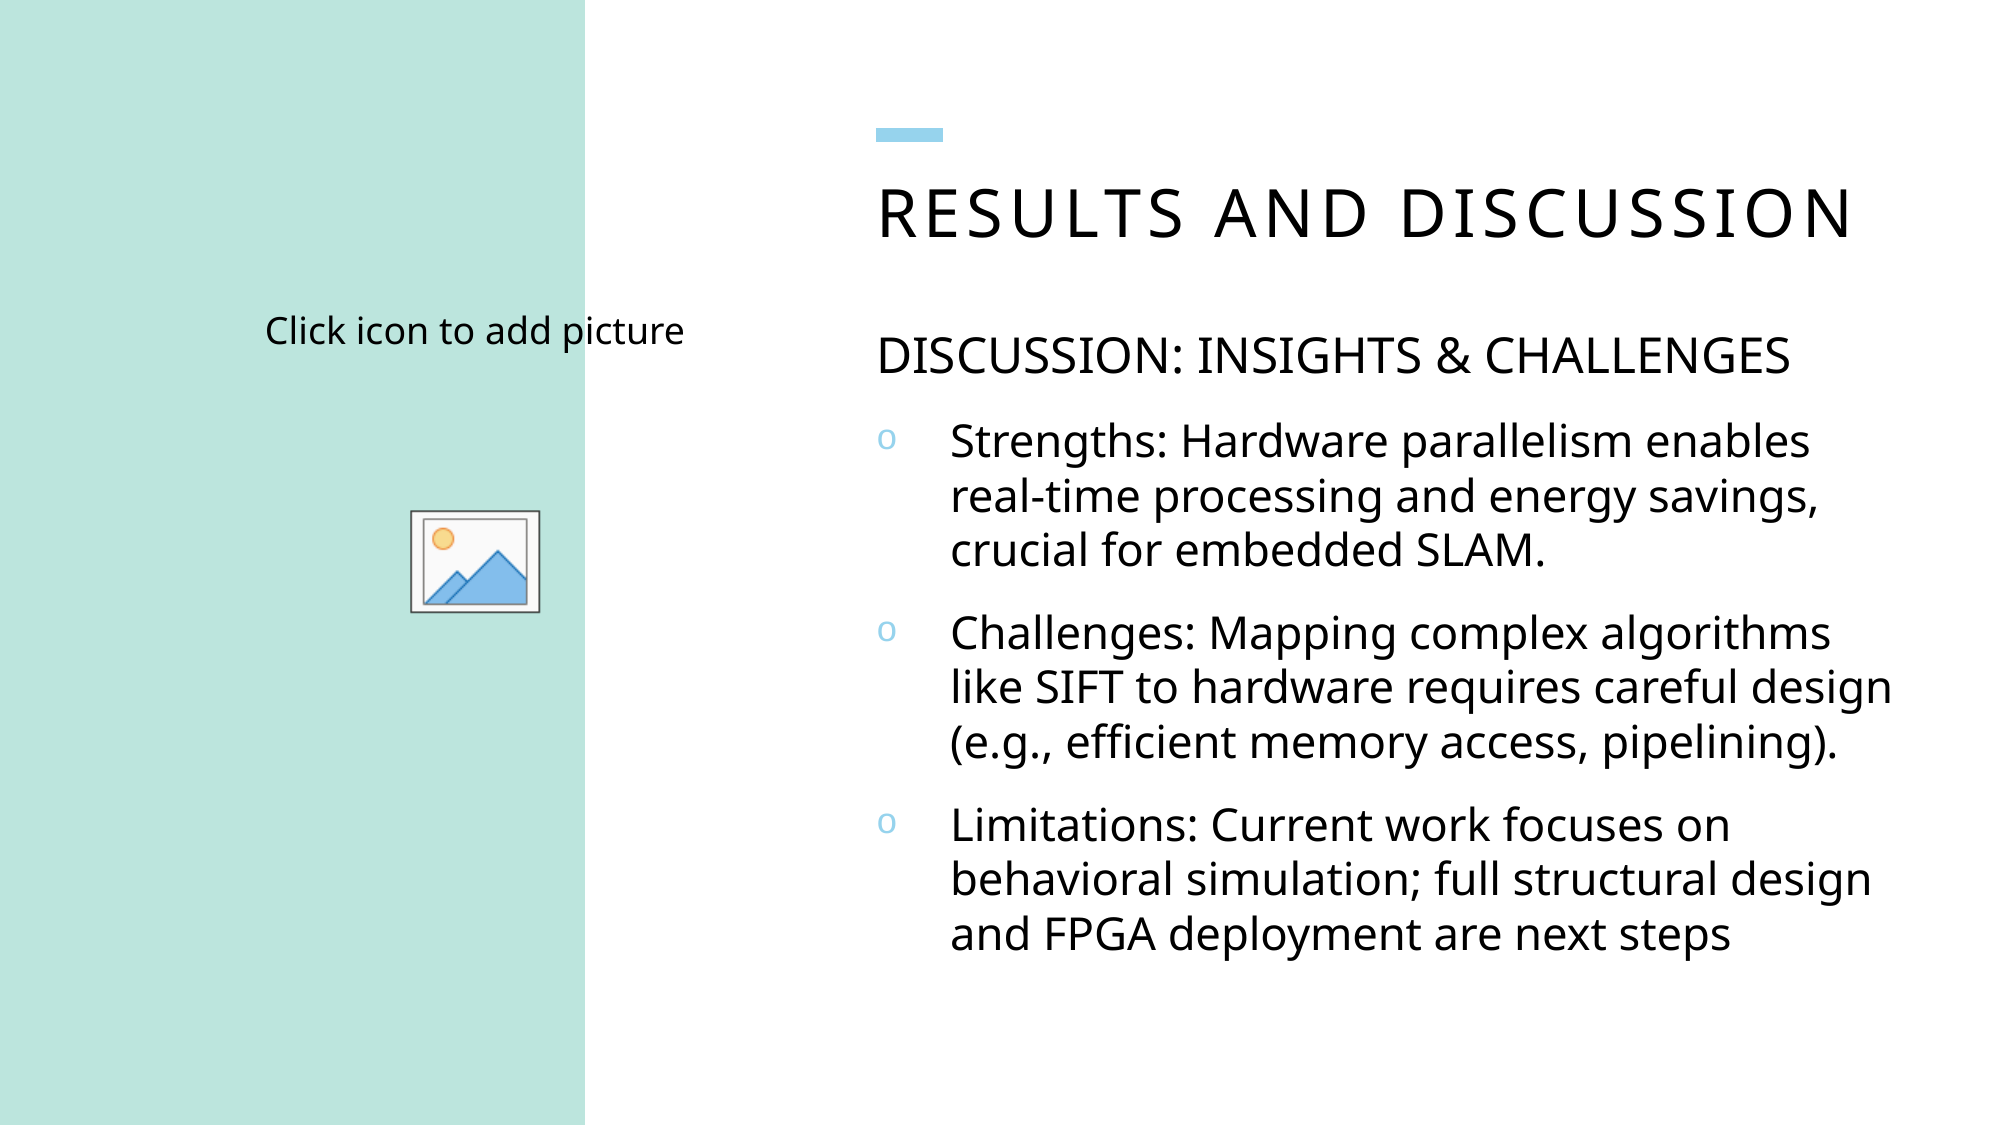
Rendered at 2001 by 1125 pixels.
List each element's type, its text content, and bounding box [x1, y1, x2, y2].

list Discussion: Insights & Challenges Strengths: Hardware parallelism enables real-time processing and energy savings, crucial for embedded SLAM. Challenges: Mapping complex algorithms like SIFT to hardware requires careful design (e.g., efficient memory access, pipelining). Limitations: Current work focuses on behavioral simulation; full structural design and FPGA deployment are next steps [876, 324, 1896, 1013]
title Results and Discussion [876, 179, 1896, 263]
picture [212, 299, 738, 825]
